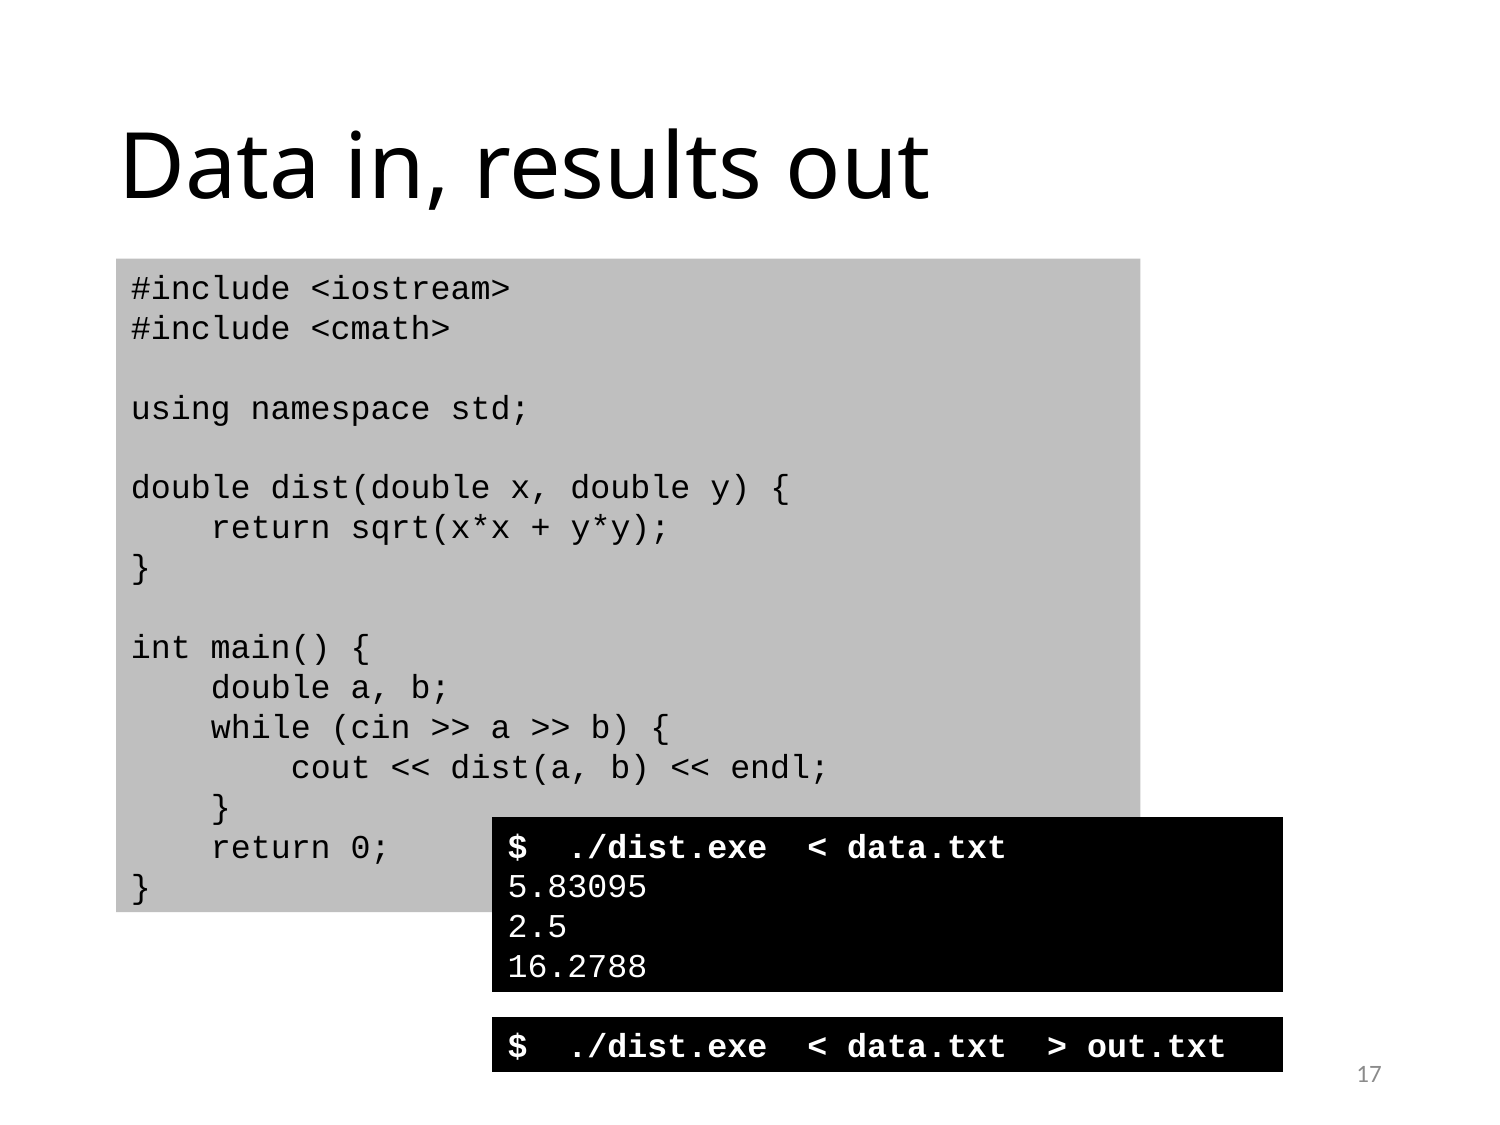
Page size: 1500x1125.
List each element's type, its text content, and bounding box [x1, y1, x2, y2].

text_box #include <iostream> #include <cmath> using namespace std; double dist(double x, double y) { return sqrt(x*x + y*y); } int main() { double a, b; while (cin >> a >> b) { cout << dist(a, b) << endl; } return 0; } [116, 258, 1141, 913]
title Data in, results out [103, 59, 1397, 278]
text_box $ ./dist.exe < data.txt > out.txt [492, 1017, 1283, 1072]
text_box $ ./dist.exe < data.txt 5.83095 2.5 16.2788 [492, 817, 1283, 992]
slide_number 17 [1059, 1042, 1397, 1103]
